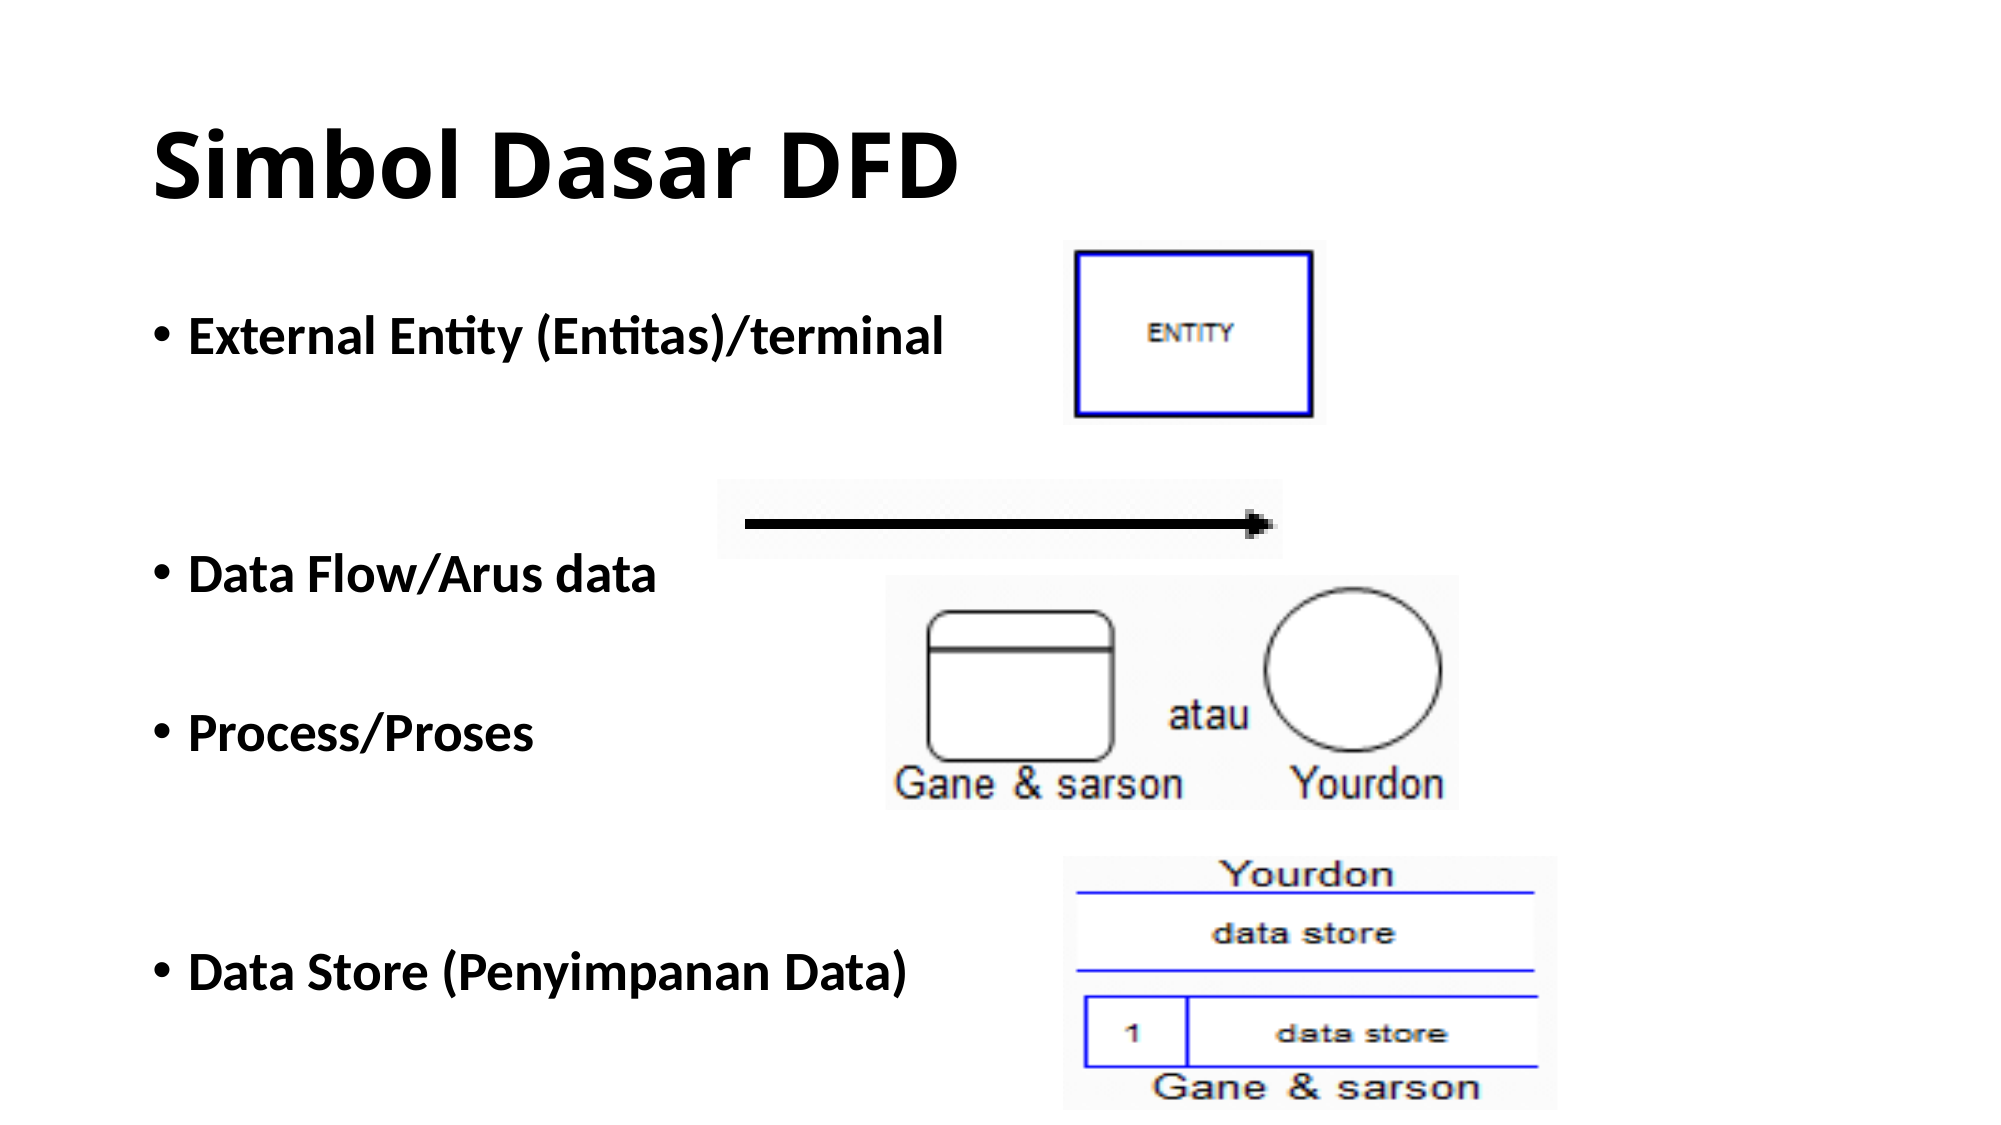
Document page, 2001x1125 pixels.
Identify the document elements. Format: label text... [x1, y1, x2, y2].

picture [885, 575, 1459, 810]
title Simbol Dasar DFD [137, 59, 1863, 278]
picture [1062, 240, 1327, 425]
picture [717, 479, 1283, 559]
picture [1063, 856, 1558, 1110]
list External Entity (Entitas)/terminal Data Flow/Arus data Process/Proses Data Store (Penyimpanan Data) [137, 299, 1863, 1014]
